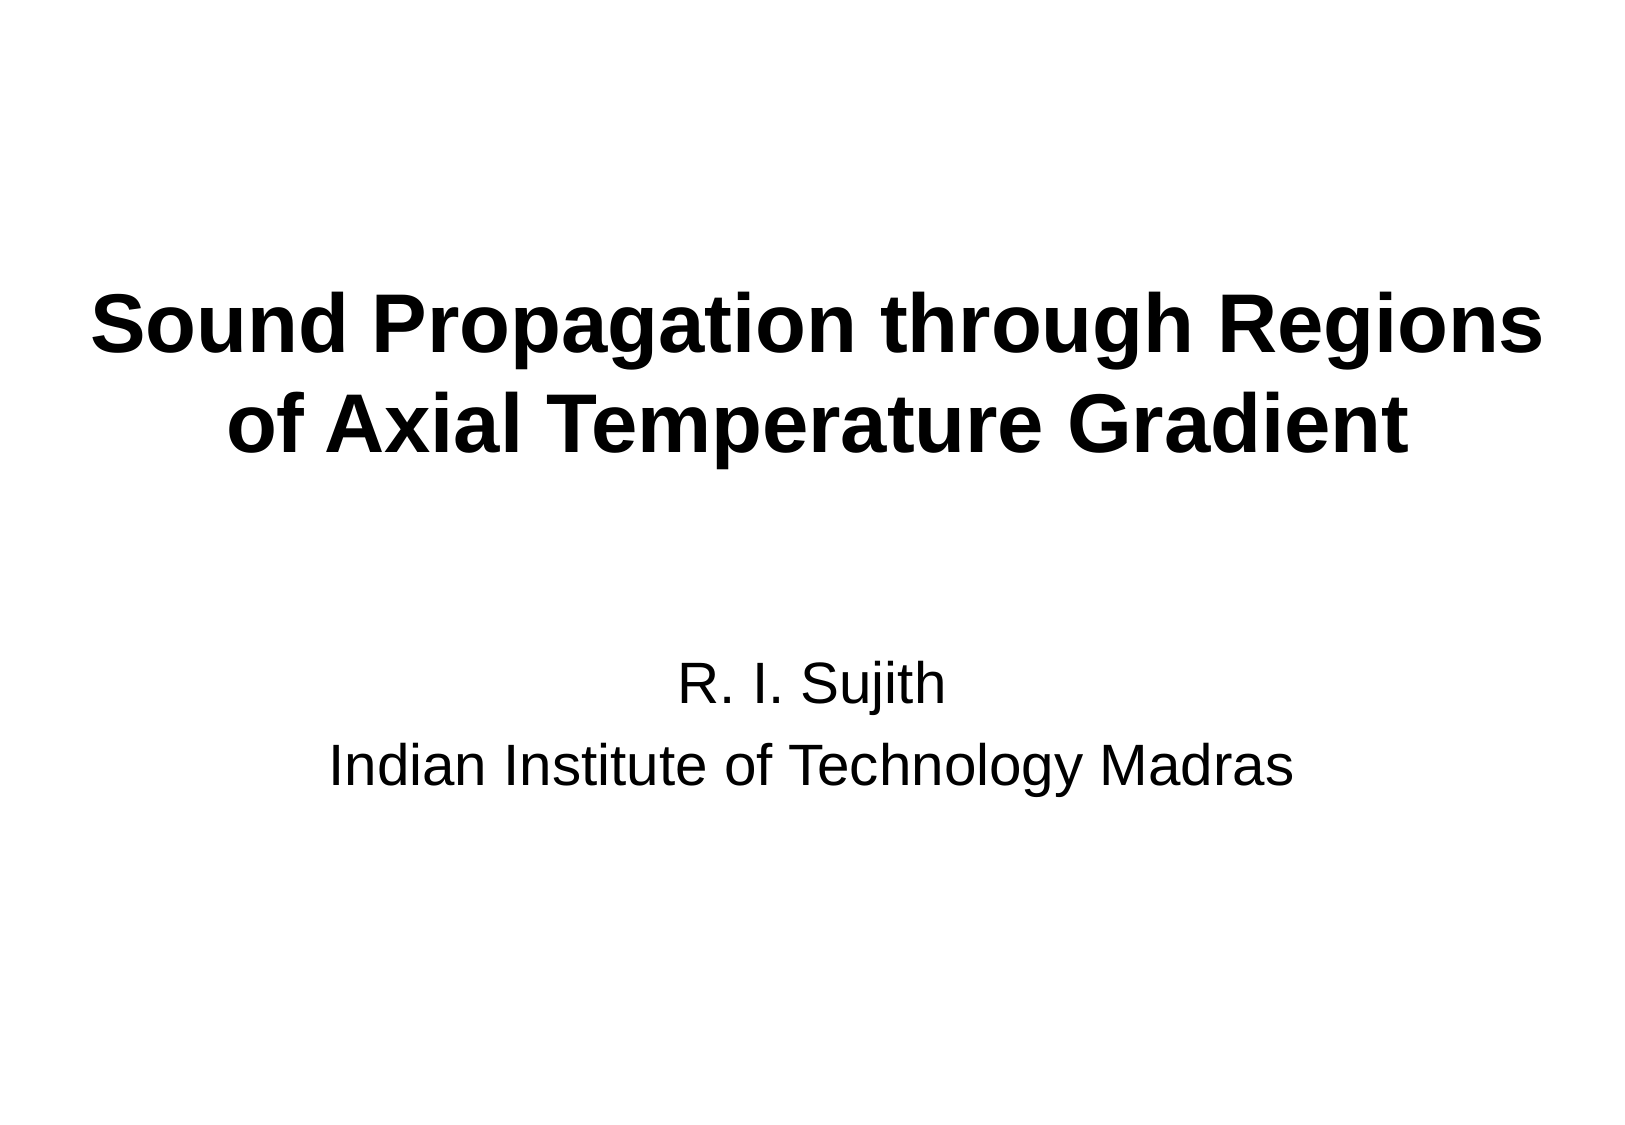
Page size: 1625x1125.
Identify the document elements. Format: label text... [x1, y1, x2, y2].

subtitle R. I. Sujith Indian Institute of Technology Madras [243, 637, 1381, 925]
title Sound Propagation through Regions of Axial Temperature Gradient [56, 275, 1580, 463]
